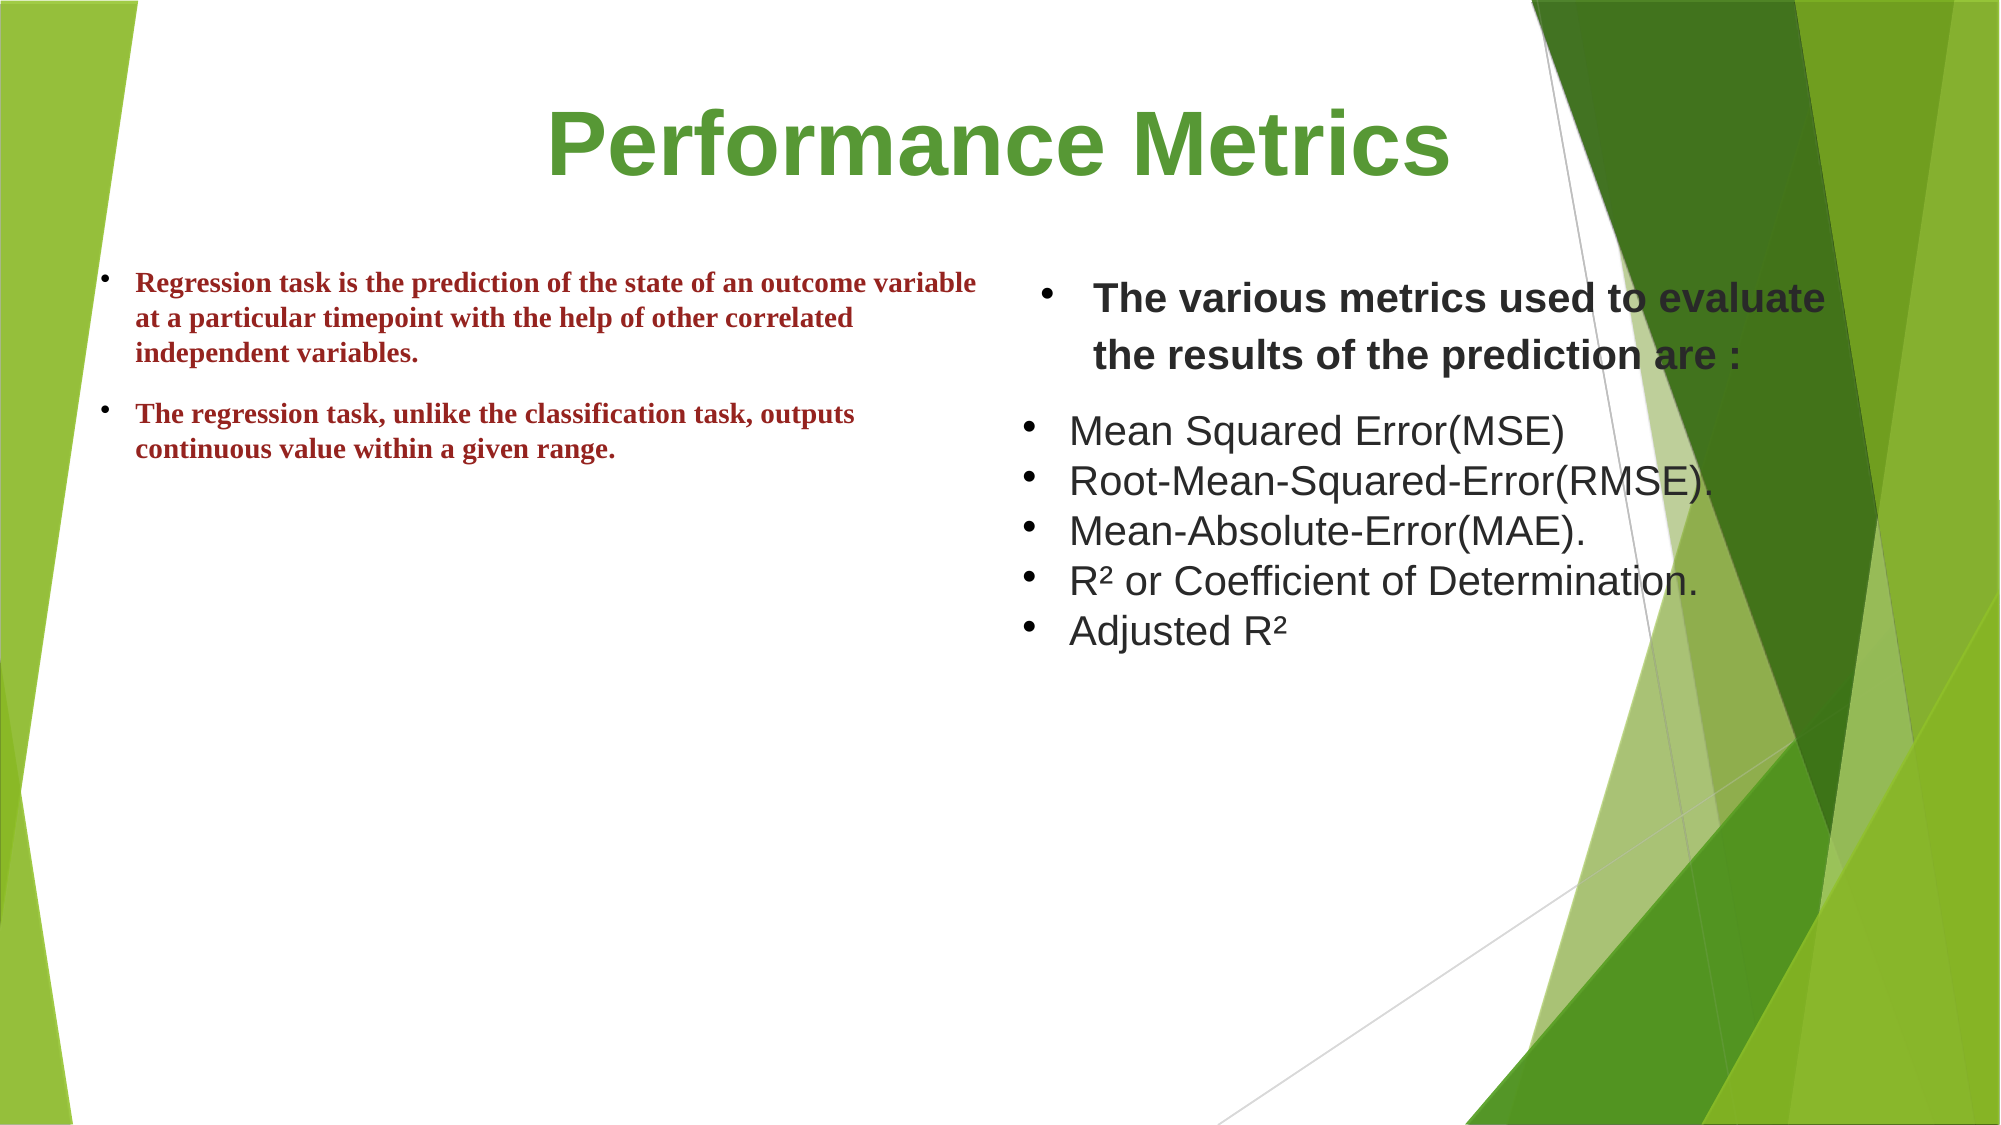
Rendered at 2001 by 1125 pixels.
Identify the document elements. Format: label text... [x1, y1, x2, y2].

text_box Performance Metrics [99, 44, 1900, 233]
text_box Regression task is the prediction of the state of an outcome variable at a particular timepoint with the help of other correlated independent variables. The regression task, unlike the classification task, outputs continuous value within a given range. [99, 263, 978, 916]
text_box The various metrics used to evaluate the results of the prediction are : Mean Squared Error(MSE) Root-Mean-Squared-Error(RMSE). Mean-Absolute-Error(MAE). R² or Coefficient of Determination. Adjusted R² [1022, 263, 1901, 916]
